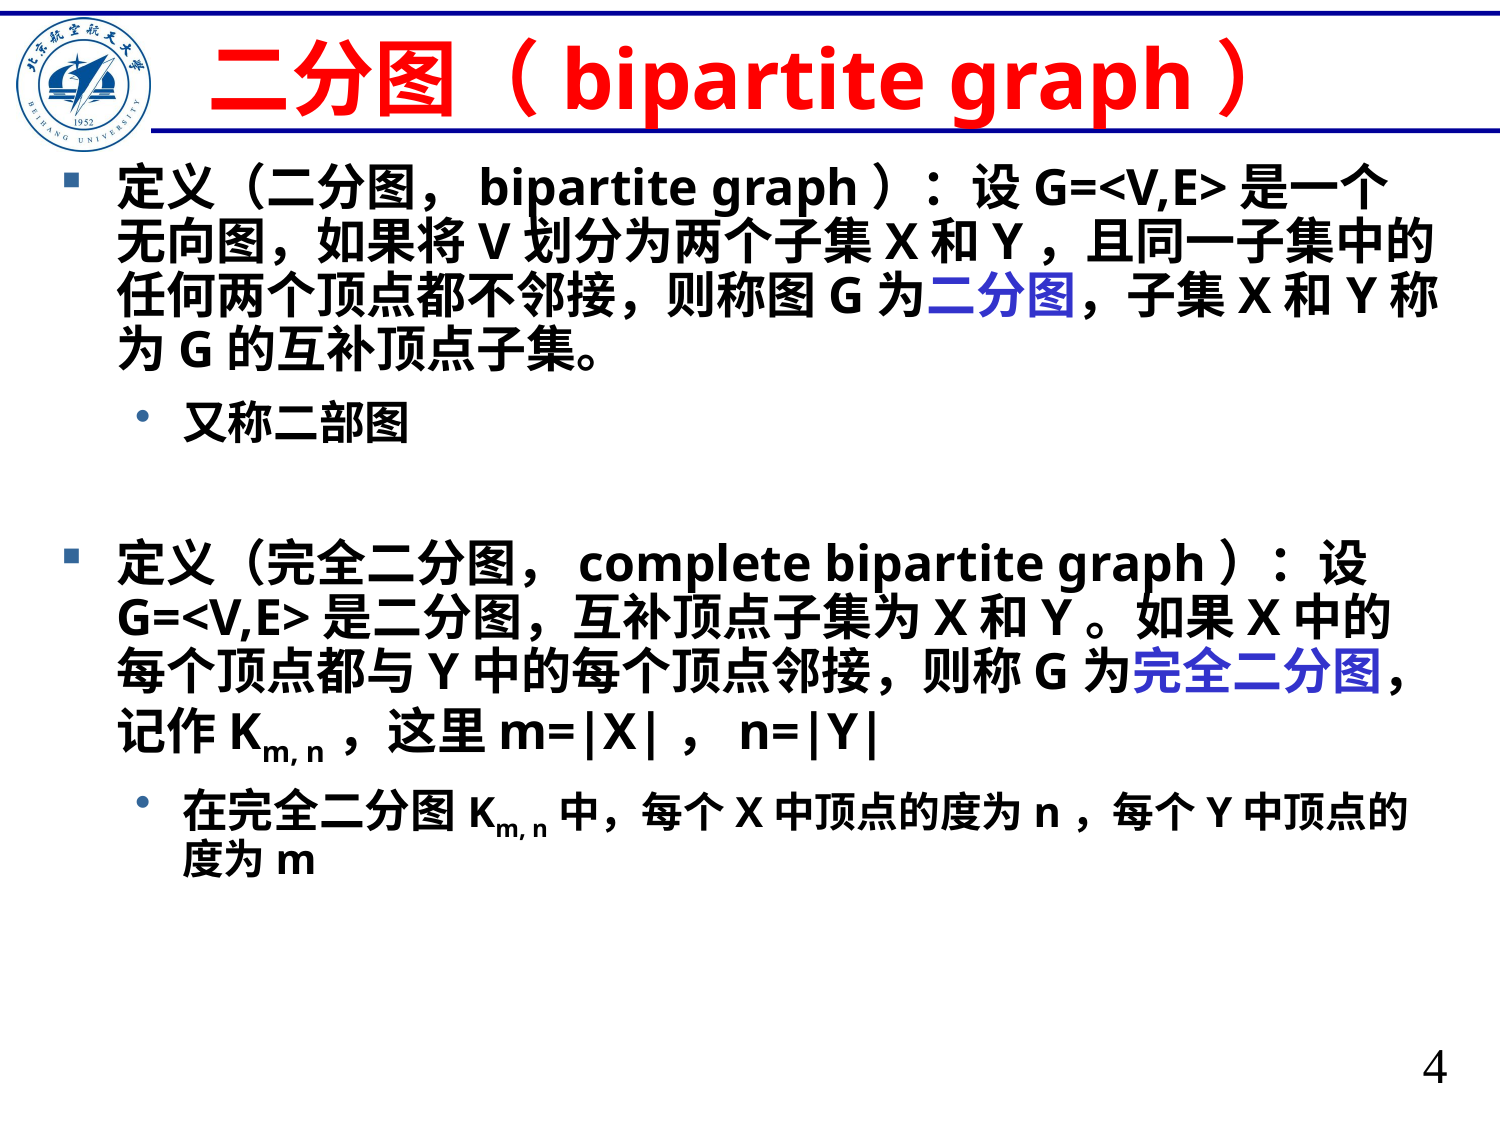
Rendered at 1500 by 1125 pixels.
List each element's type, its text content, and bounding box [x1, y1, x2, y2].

list 定义（二分图，bipartite graph）：设G=<V,E>是一个无向图，如果将V划分为两个子集X和Y，且同一子集中的任何两个顶点都不邻接，则称图G为二分图，子集X和Y称为G的互补顶点子集。 又称二部图 定义（完全二分图，complete bipartite graph）：设G=<V,E>是二分图，互补顶点子集为X和Y。如果X中的每个顶点都与Y中的每个顶点邻接，则称G为完全二分图，记作Km, n，这里m=|X|，n=|Y| 在完全二分图Km, n中，每个X中顶点的度为n，每个Y中顶点的度为m [45, 155, 1455, 1019]
title 二分图（bipartite graph） [192, 32, 1415, 120]
picture [16, 17, 151, 152]
